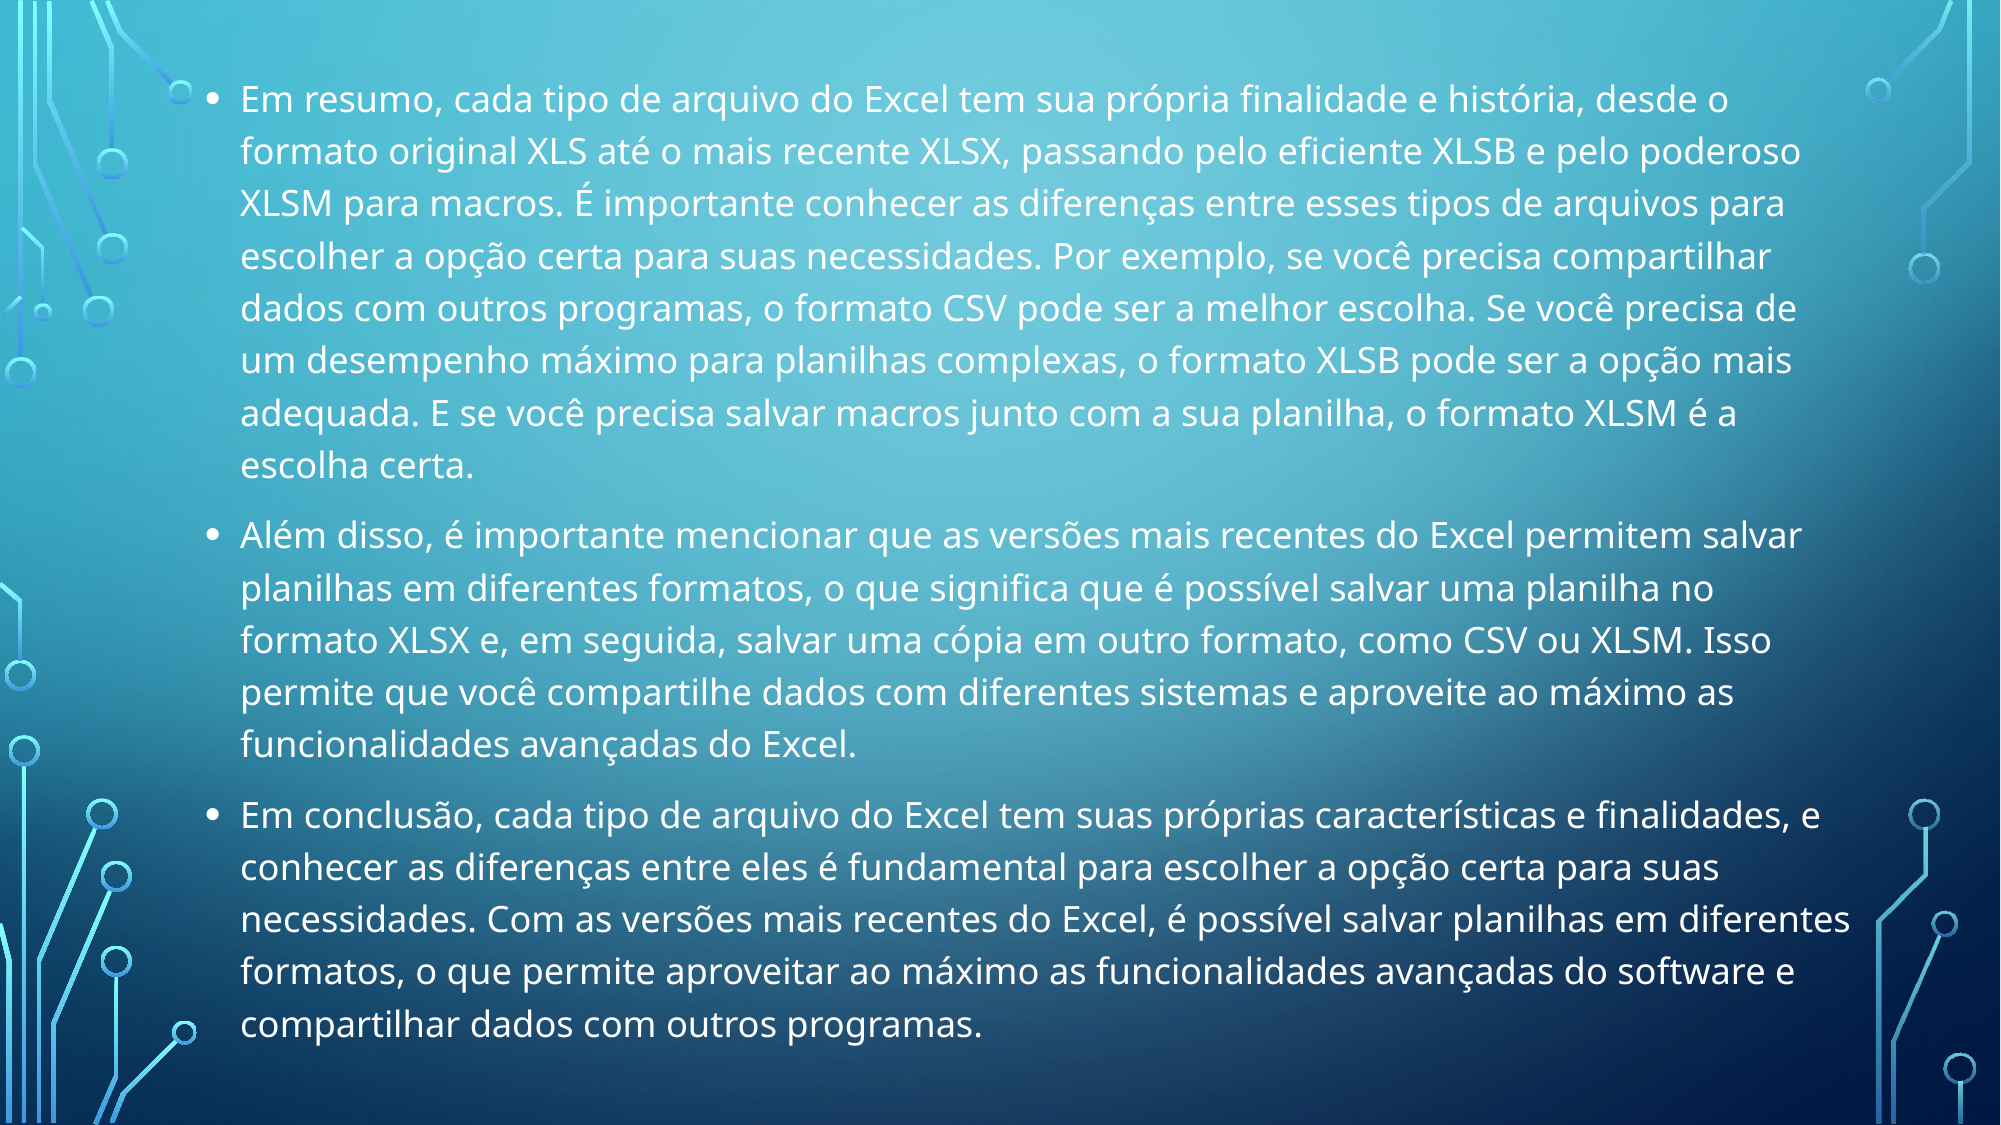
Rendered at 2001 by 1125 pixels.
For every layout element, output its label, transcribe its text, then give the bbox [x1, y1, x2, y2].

list Em resumo, cada tipo de arquivo do Excel tem sua própria finalidade e história, desde o formato original XLS até o mais recente XLSX, passando pelo eficiente XLSB e pelo poderoso XLSM para macros. É importante conhecer as diferenças entre esses tipos de arquivos para escolher a opção certa para suas necessidades. Por exemplo, se você precisa compartilhar dados com outros programas, o formato CSV pode ser a melhor escolha. Se você precisa de um desempenho máximo para planilhas complexas, o formato XLSB pode ser a opção mais adequada. E se você precisa salvar macros junto com a sua planilha, o formato XLSM é a escolha certa. Além disso, é importante mencionar que as versões mais recentes do Excel permitem salvar planilhas em diferentes formatos, o que significa que é possível salvar uma planilha no formato XLSX e, em seguida, salvar uma cópia em outro formato, como CSV ou XLSM. Isso permite que você compartilhe dados com diferentes sistemas e aproveite ao máximo as funcionalidades avançadas do Excel. Em conclusão, cada tipo de arquivo do Excel tem suas próprias características e finalidades, e conhecer as diferenças entre eles é fundamental para escolher a opção certa para suas necessidades. Com as versões mais recentes do Excel, é possível salvar planilhas em diferentes formatos, o que permite aproveitar ao máximo as funcionalidades avançadas do software e compartilhar dados com outros programas. [190, 59, 1868, 1066]
